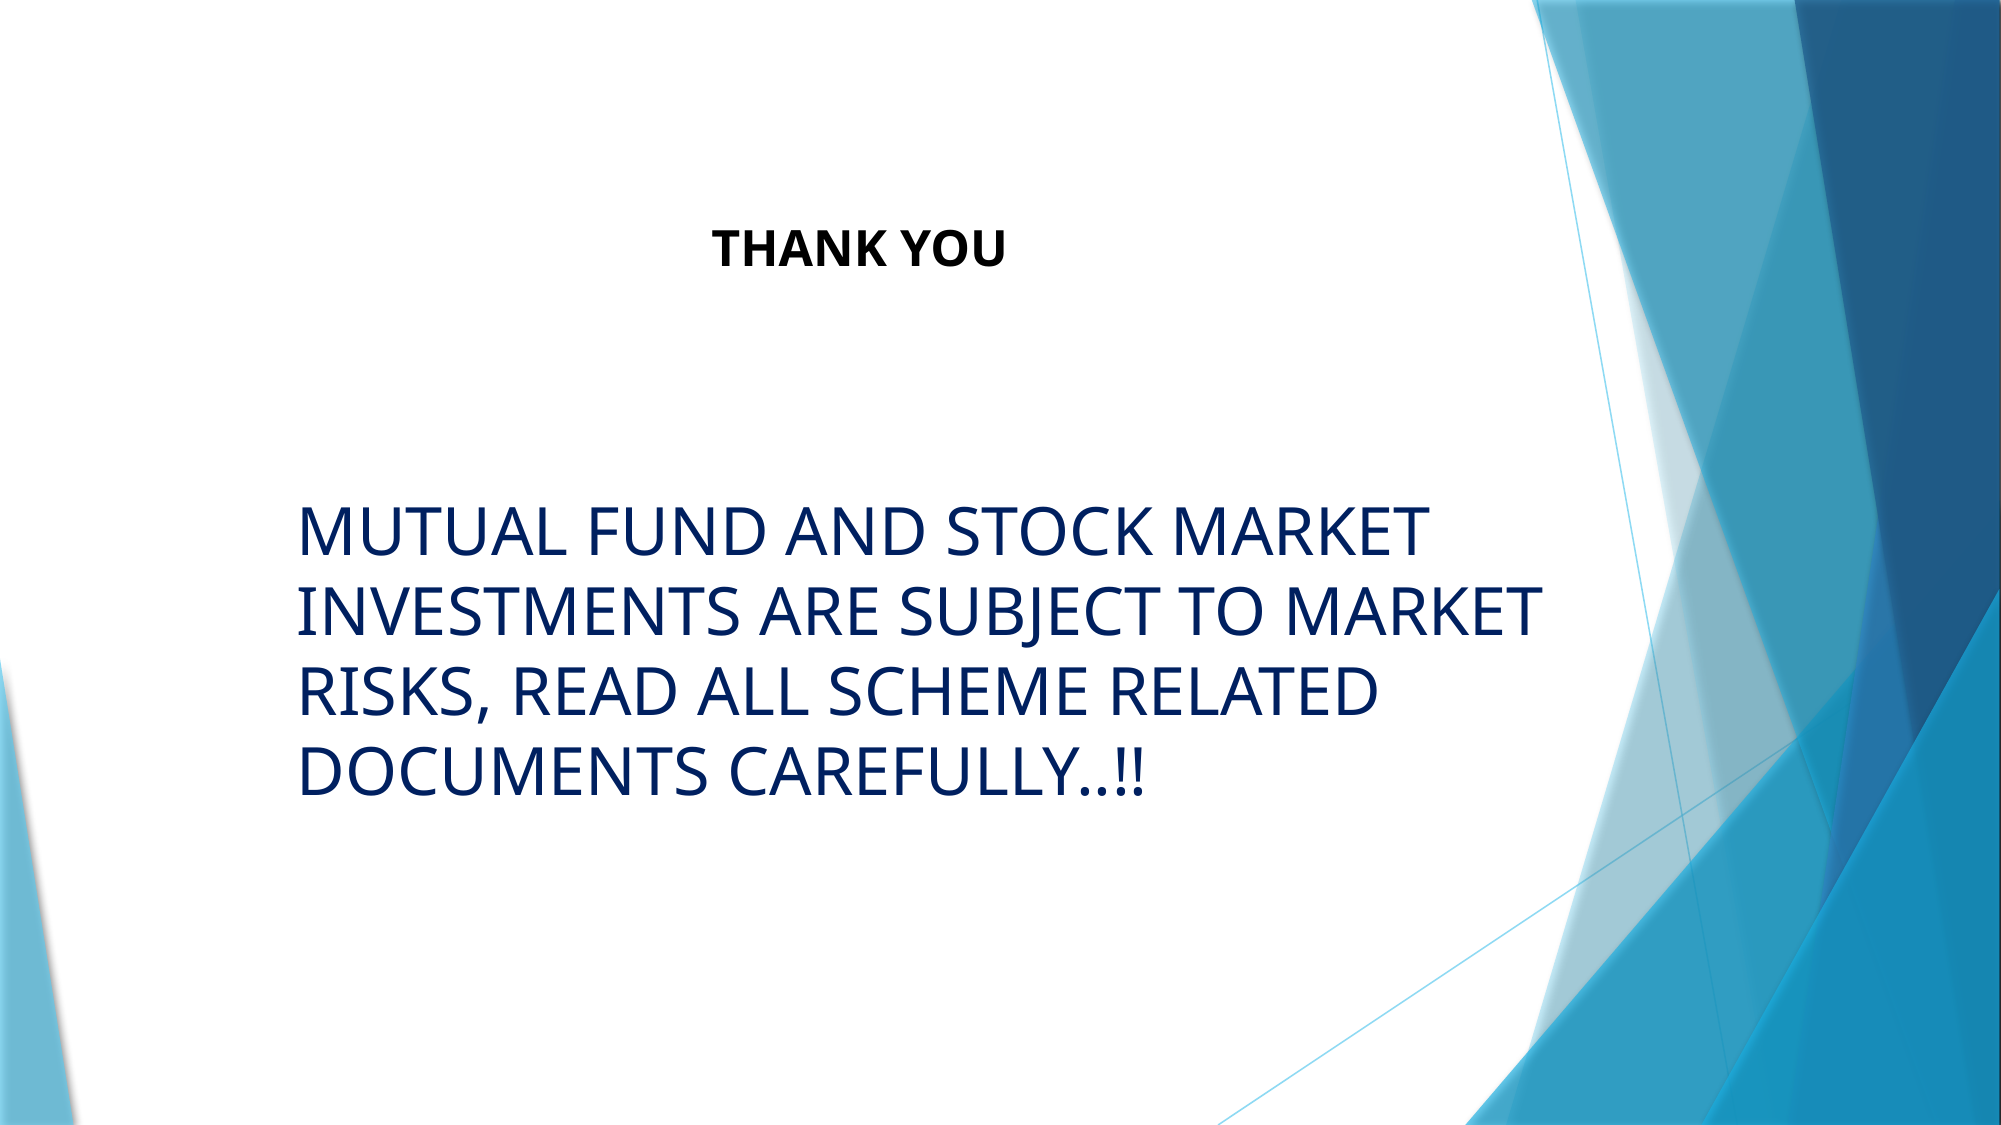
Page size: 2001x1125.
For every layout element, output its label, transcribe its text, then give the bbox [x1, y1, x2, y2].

text_box MUTUAL FUND AND STOCK MARKET INVESTMENTS ARE SUBJECT TO MARKET RISKS, READ ALL SCHEME RELATED DOCUMENTS CAREFULLY..!! [281, 481, 1605, 816]
text_box THANK YOU [342, 208, 1378, 284]
